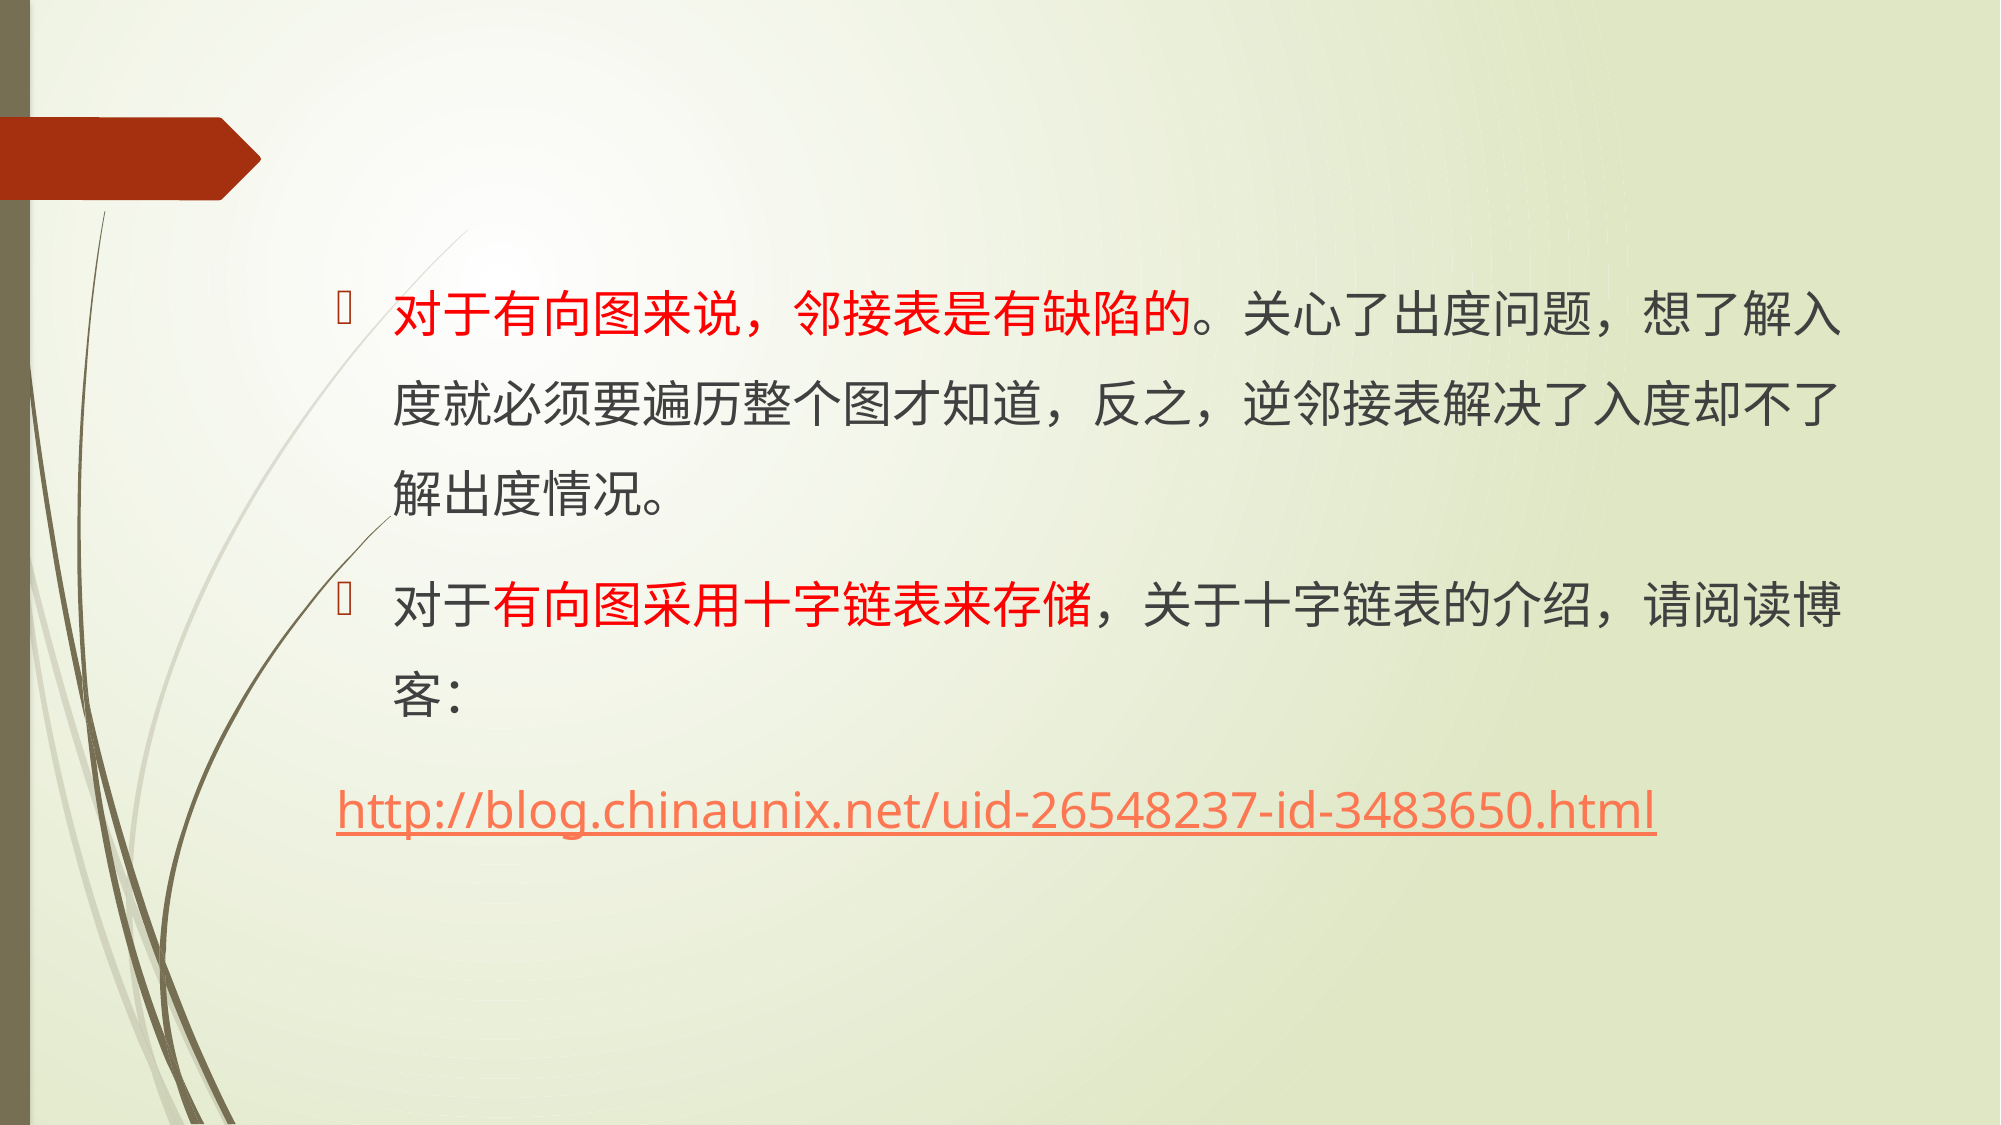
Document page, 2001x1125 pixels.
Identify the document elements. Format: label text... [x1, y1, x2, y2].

list 对于有向图来说，邻接表是有缺陷的。关心了出度问题，想了解入度就必须要遍历整个图才知道，反之，逆邻接表解决了入度却不了解出度情况。 对于有向图采用十字链表来存储，关于十字链表的介绍，请阅读博客： http://blog.chinaunix.net/uid-26548237-id-3483650.html [321, 245, 1888, 970]
